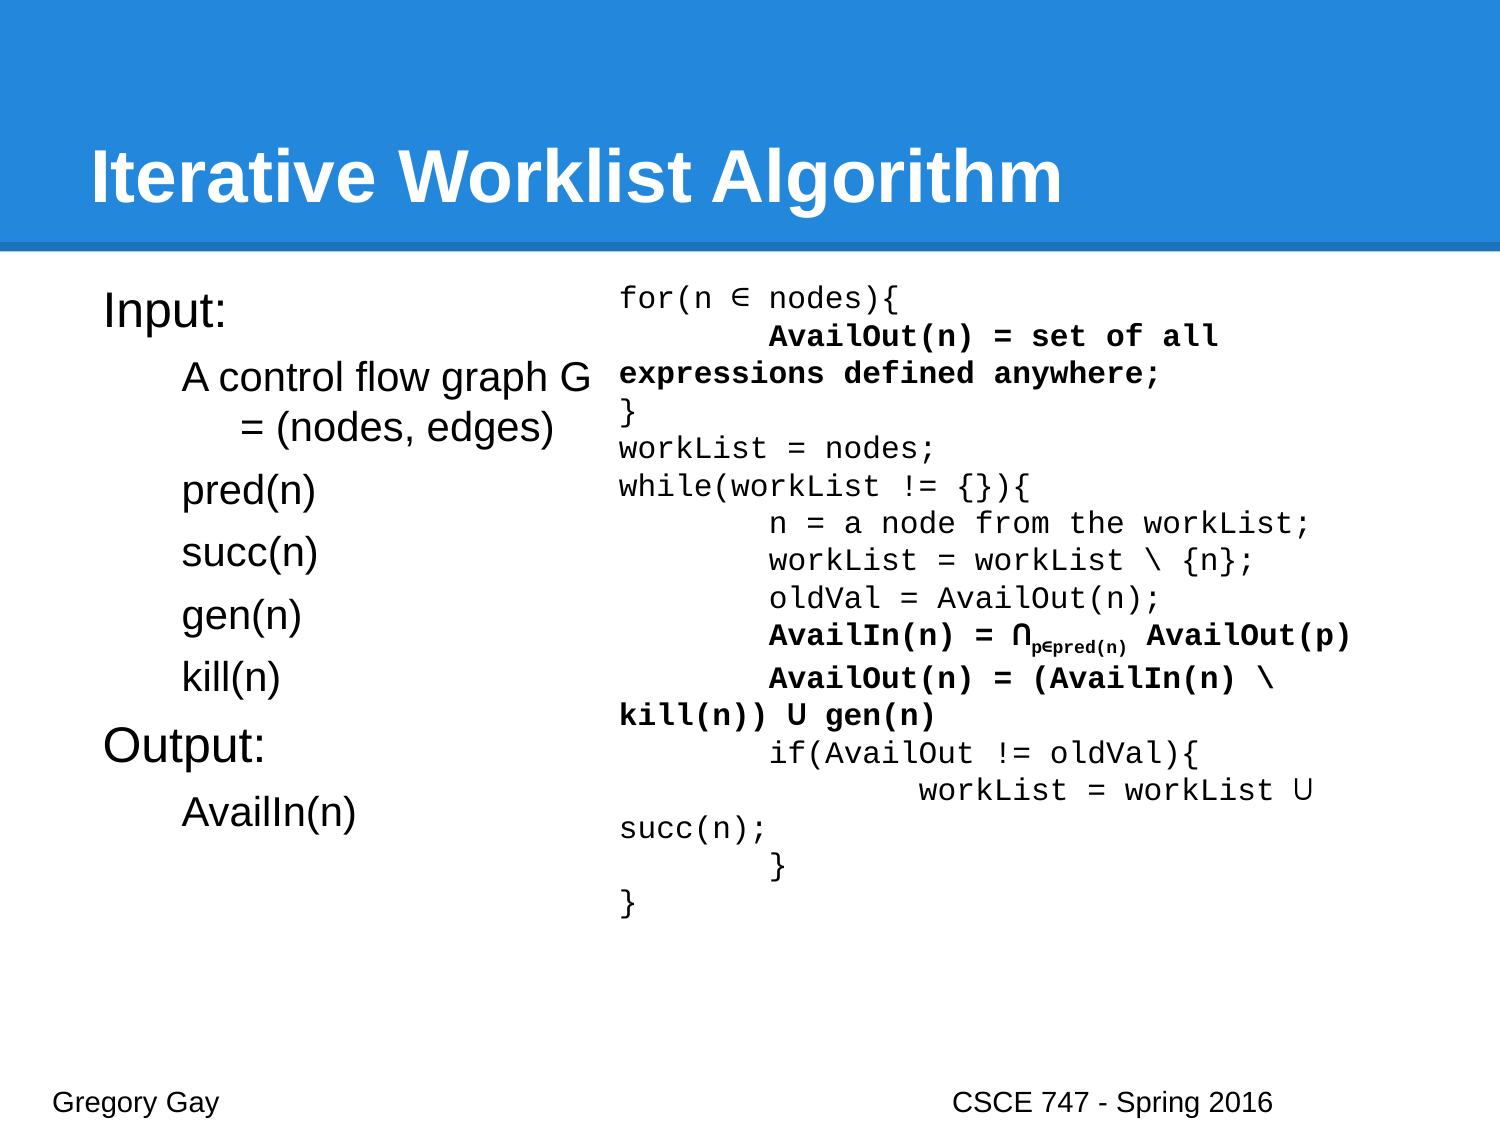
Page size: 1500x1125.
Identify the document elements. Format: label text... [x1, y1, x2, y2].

list for(n ∈ nodes){ AvailOut(n) = set of all expressions defined anywhere; } workList = nodes; while(workList != {}){ n = a node from the workList; workList = workList \ {n}; oldVal = AvailOut(n); AvailIn(n) = ⋂p∈pred(n) AvailOut(p) AvailOut(n) = (AvailIn(n) \ kill(n)) ⋃ gen(n) if(AvailOut != oldVal){ workList = workList ⋃ succ(n); } } [603, 262, 1425, 1078]
text_box Gregory Gay CSCE 747 - Spring 2016 29 [37, 1068, 1463, 1114]
list Input: A control flow graph G = (nodes, edges) pred(n) succ(n) gen(n) kill(n) Output: AvailIn(n) [75, 262, 603, 1068]
title Iterative Worklist Algorithm [75, 45, 1425, 233]
